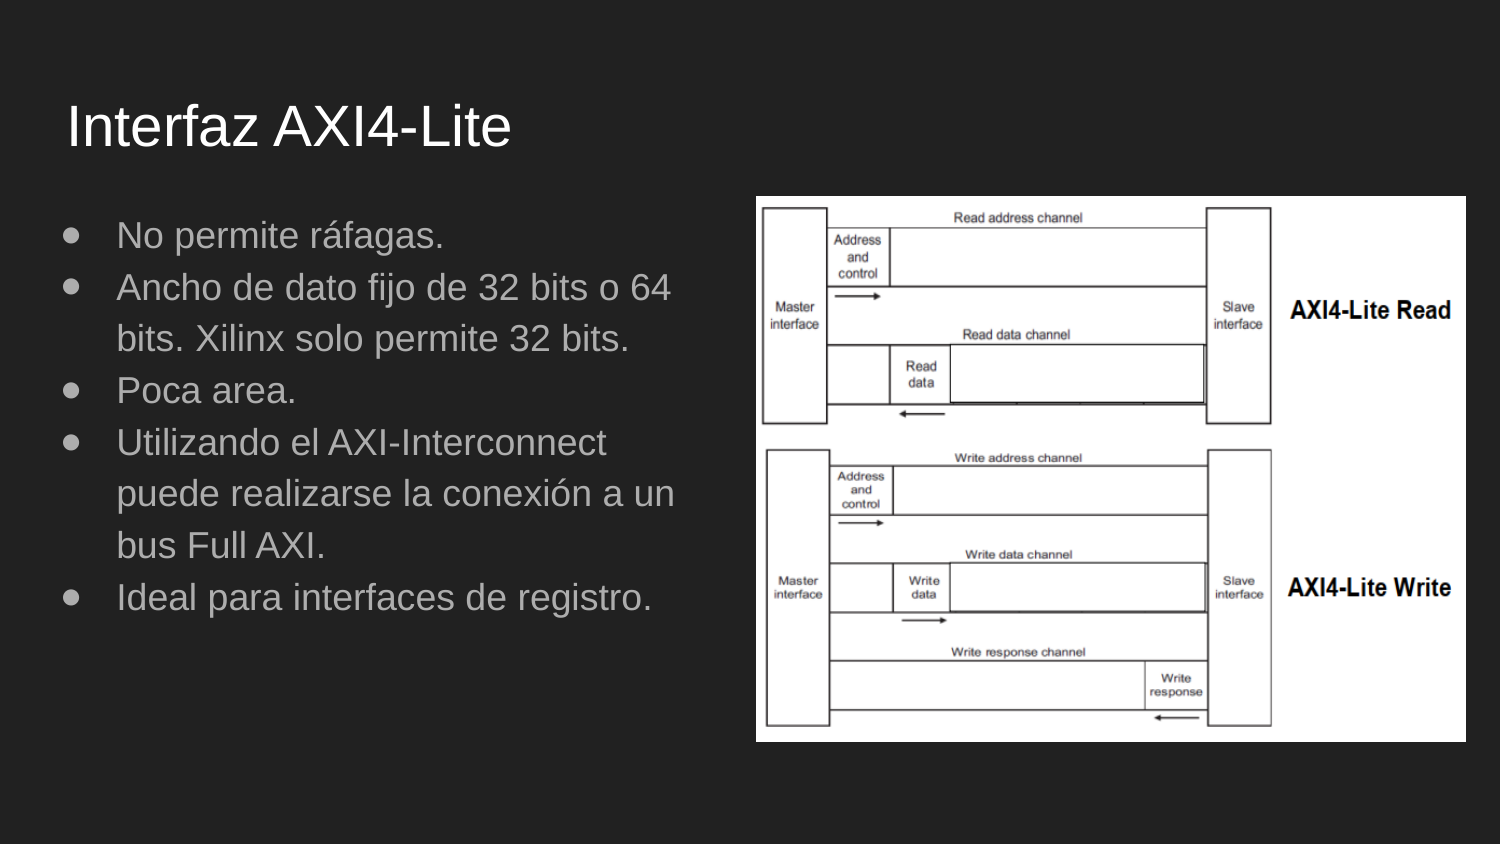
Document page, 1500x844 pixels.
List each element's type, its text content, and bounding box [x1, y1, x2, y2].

title Interfaz AXI4-Lite [51, 72, 1449, 167]
picture [756, 196, 1466, 742]
list No permite ráfagas. Ancho de dato fijo de 32 bits o 64 bits. Xilinx solo permite 32 bits. Poca area. Utilizando el AXI-Interconnect puede realizarse la conexión a un bus Full AXI. Ideal para interfaces de registro. [26, 189, 695, 750]
